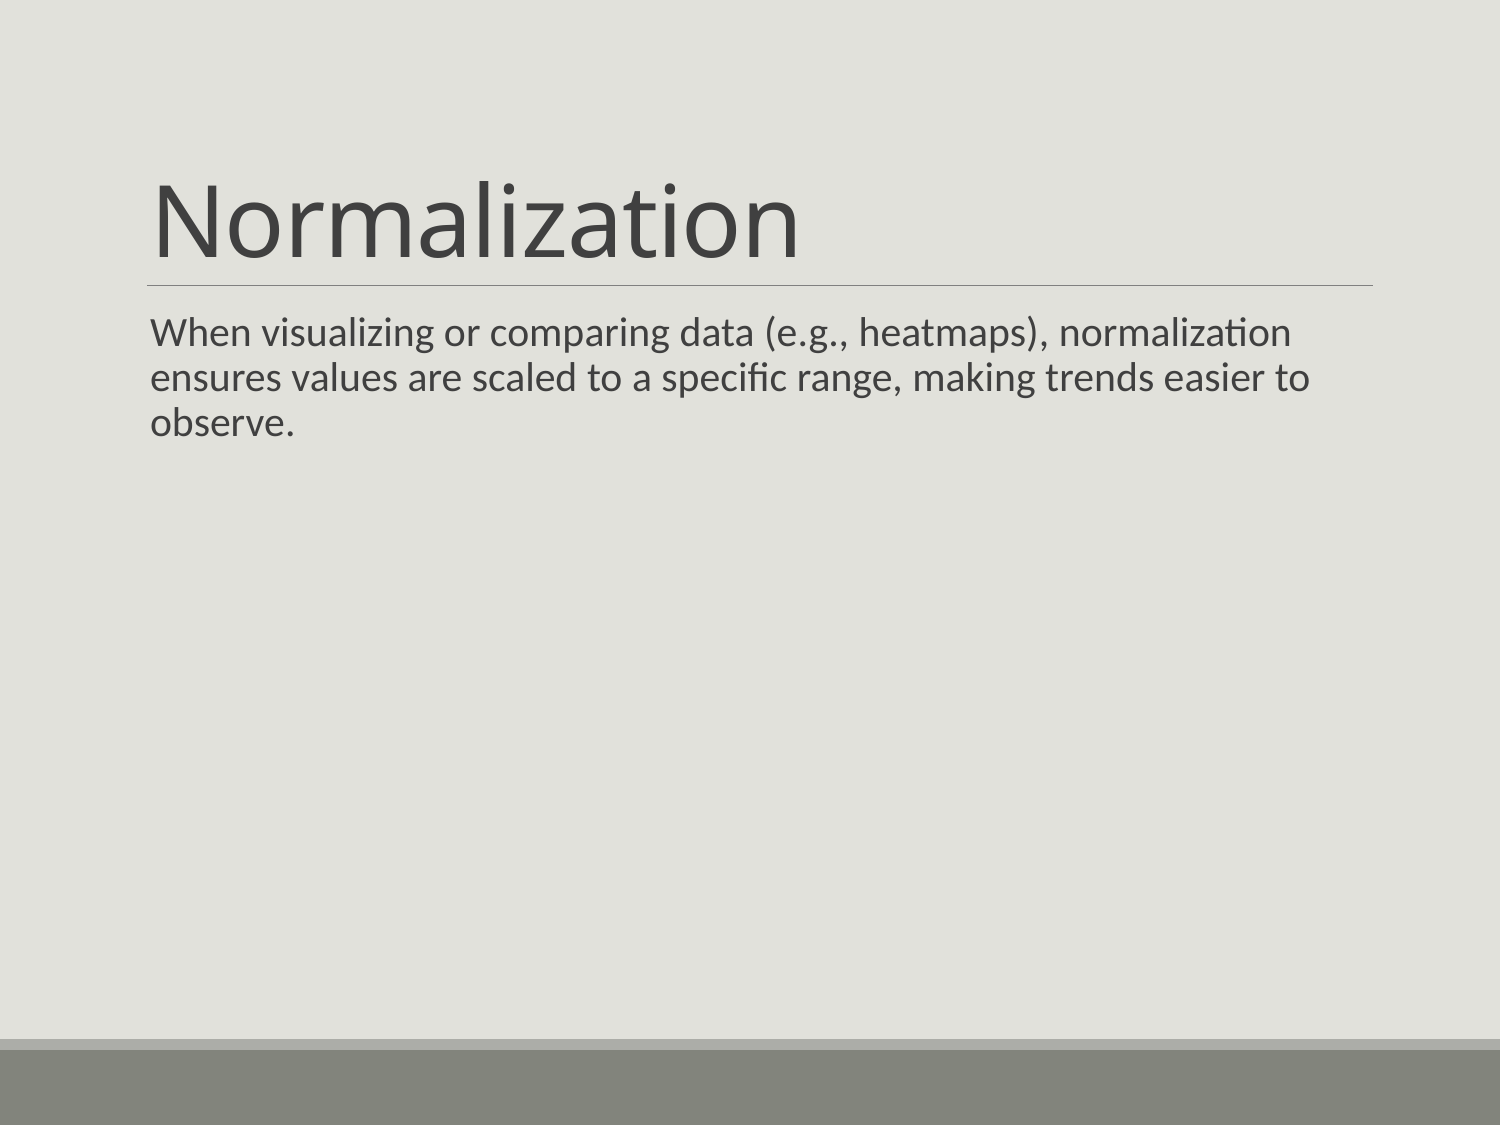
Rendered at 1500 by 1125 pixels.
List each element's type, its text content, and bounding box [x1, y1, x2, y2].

title Normalization [135, 47, 1373, 285]
list When visualizing or comparing data (e.g., heatmaps), normalization ensures values are scaled to a specific range, making trends easier to observe. [135, 302, 1373, 963]
